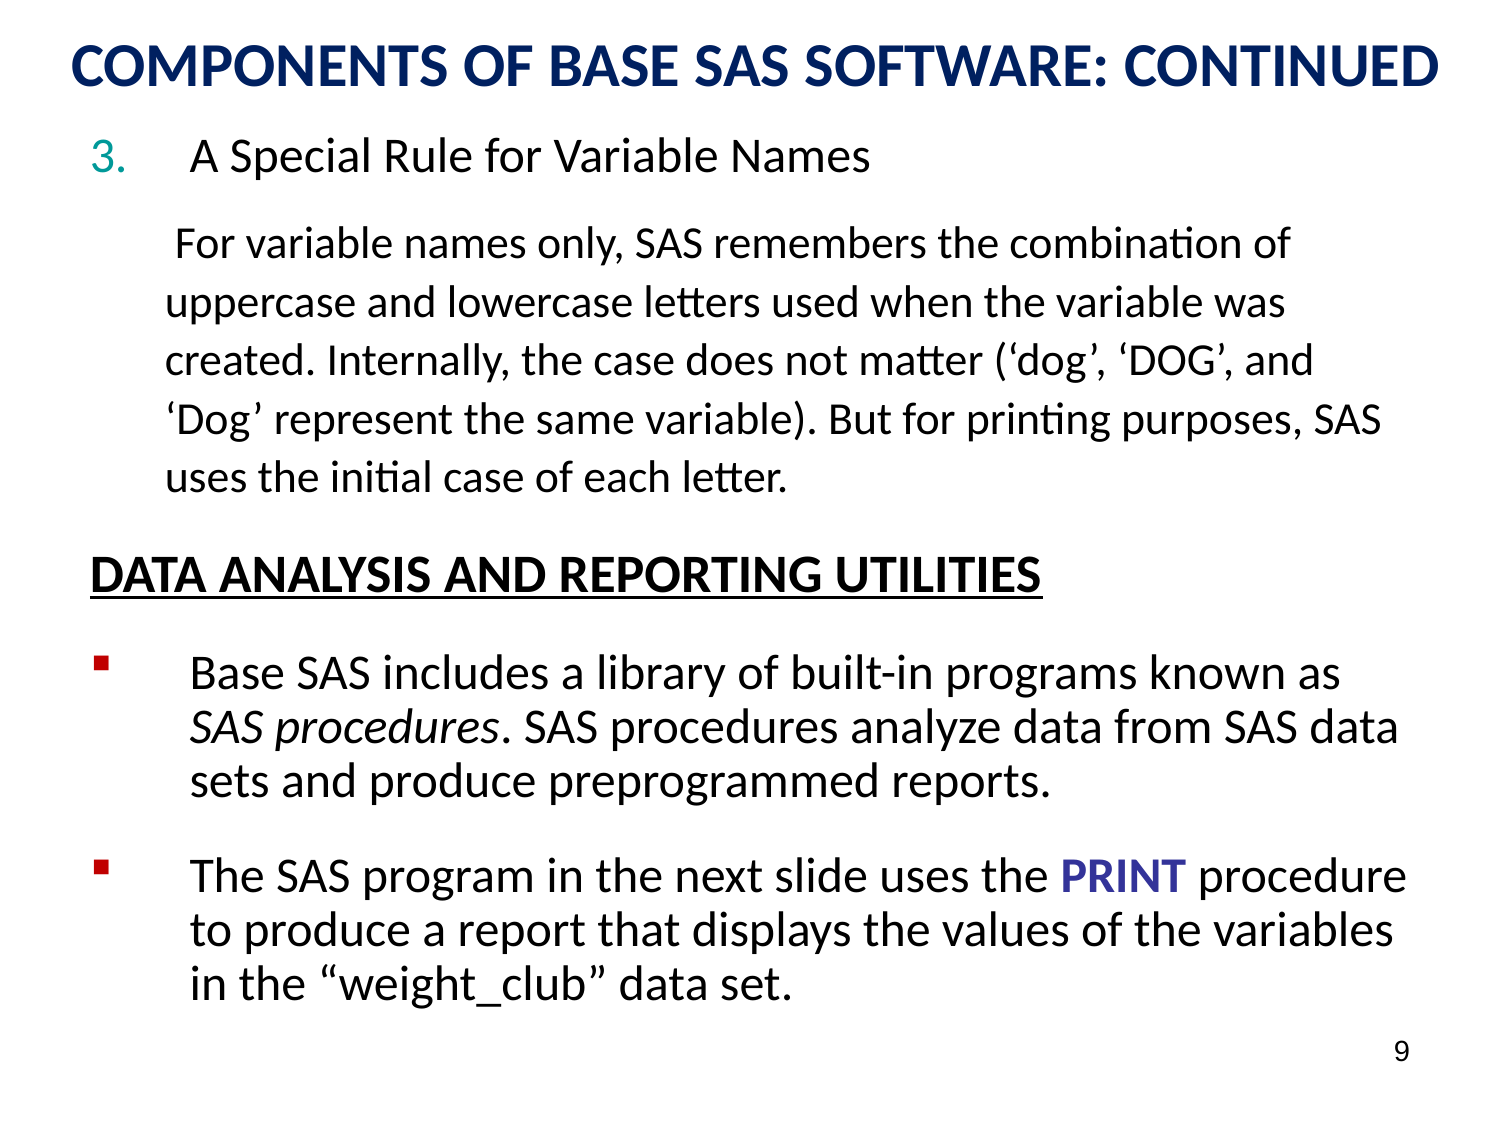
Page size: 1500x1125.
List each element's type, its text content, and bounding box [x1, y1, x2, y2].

text_box A Special Rule for Variable Names For variable names only, SAS remembers the combination of uppercase and lowercase letters used when the variable was created. Internally, the case does not matter (‘dog’, ‘DOG’, and ‘Dog’ represent the same variable). But for printing purposes, SAS uses the initial case of each letter. DATA ANALYSIS AND REPORTING UTILITIES Base SAS includes a library of built-in programs known as SAS procedures. SAS procedures analyze data from SAS data sets and produce preprogrammed reports. The SAS program in the next slide uses the PRINT procedure to produce a report that displays the values of the variables in the “weight_club” data set. [74, 121, 1425, 1025]
slide_number 9 [1074, 1024, 1426, 1103]
text_box COMPONENTS OF BASE SAS SOFTWARE: CONTINUED [37, 0, 1475, 124]
